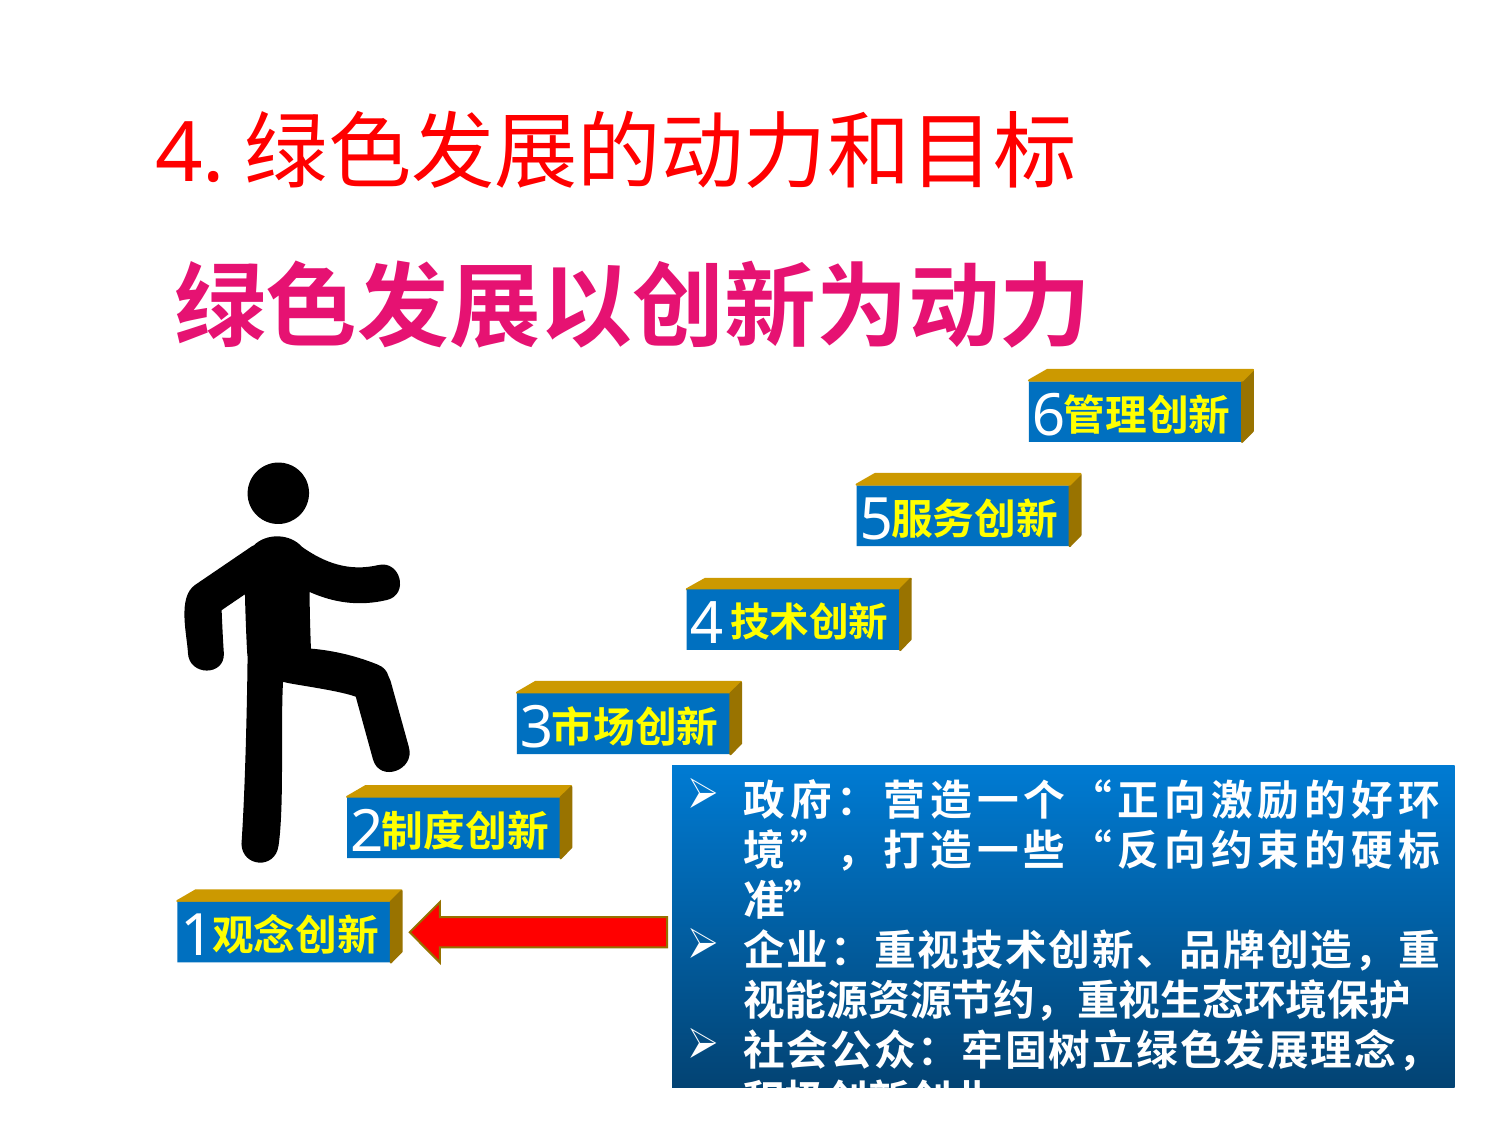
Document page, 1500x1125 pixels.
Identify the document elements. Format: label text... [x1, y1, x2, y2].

text_box 政府：营造一个“正向激励的好环境”，打造一些“反向约束的硬标准” 企业：重视技术创新、品牌创造，重视能源资源节约，重视生态环境保护 社会公众：牢固树立绿色发展理念，积极创新创业…… [672, 765, 1455, 1088]
text_box [347, 786, 571, 797]
text_box [390, 891, 402, 963]
text_box 制度创新 [387, 797, 560, 859]
text_box 市场创新 [557, 693, 730, 755]
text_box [844, 473, 1081, 547]
text_box [560, 786, 572, 859]
text_box 观念创新 [218, 901, 390, 963]
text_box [1017, 369, 1253, 443]
text_box 技术创新 [727, 589, 900, 650]
text_box [900, 578, 911, 651]
text_box [184, 536, 410, 863]
text_box [247, 462, 310, 524]
text_box 2 [335, 797, 387, 859]
text_box [177, 890, 402, 901]
text_box [730, 682, 742, 755]
text_box [408, 899, 669, 966]
text_box [687, 578, 910, 589]
text_box 1 [165, 901, 218, 963]
text_box [516, 681, 742, 693]
text_box 3 [505, 693, 557, 755]
text_box 4 [675, 589, 727, 650]
text_box 4.绿色发展的动力和目标 [140, 90, 1276, 206]
title 绿色发展以创新为动力 [159, 230, 1377, 366]
